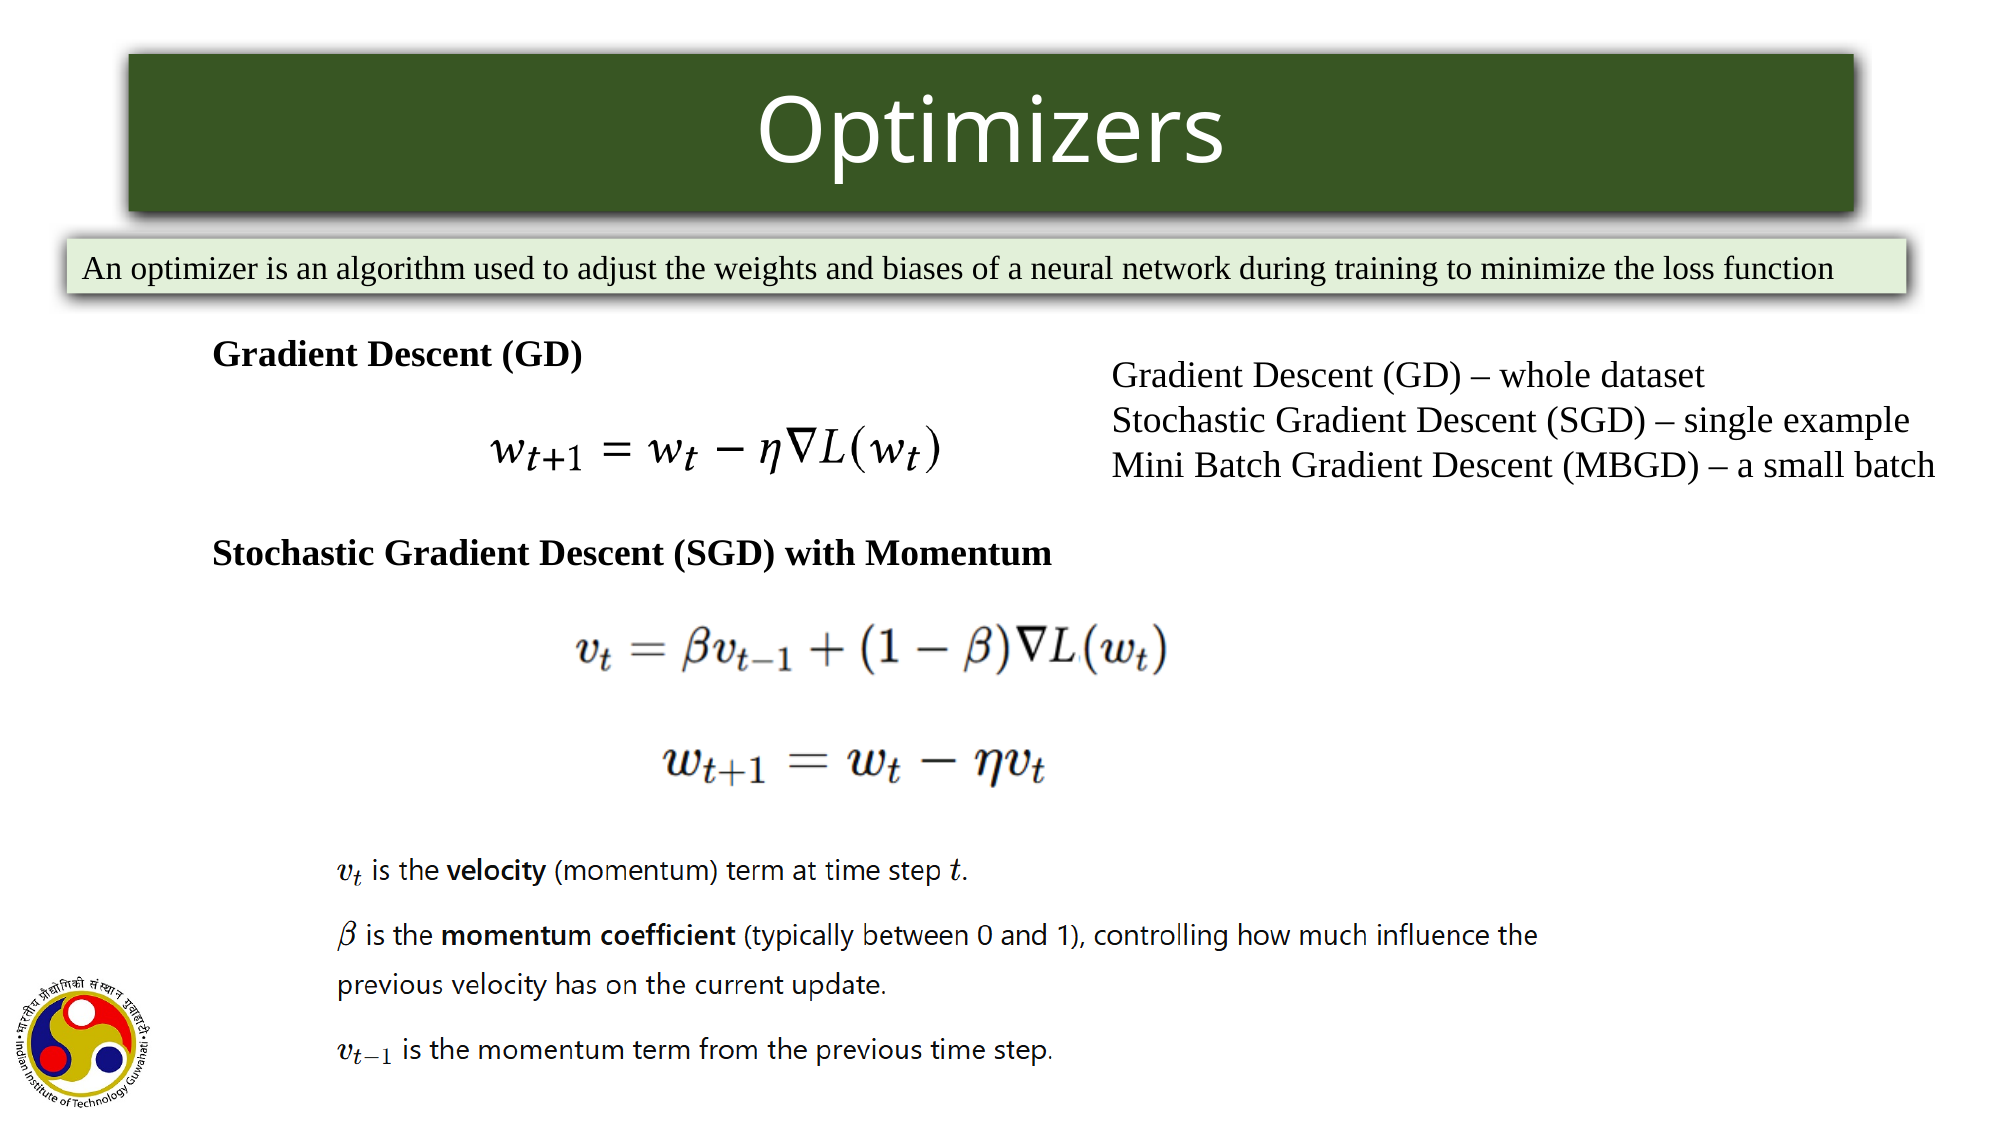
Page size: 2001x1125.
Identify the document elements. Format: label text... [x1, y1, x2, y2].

text_box Gradient Descent (GD) [197, 321, 1198, 382]
text_box Stochastic Gradient Descent (SGD) with Momentum [197, 520, 1198, 581]
text_box An optimizer is an algorithm used to adjust the weights and biases of a neural network during training to minimize the loss function [66, 238, 1907, 294]
picture [330, 844, 1549, 1070]
picture [564, 608, 1198, 689]
picture [641, 715, 1062, 818]
picture [476, 409, 950, 494]
picture [11, 973, 154, 1112]
title Optimizers [128, 54, 1854, 212]
text_box Gradient Descent (GD) – whole dataset Stochastic Gradient Descent (SGD) – single example Mini Batch Gradient Descent (MBGD) – a small batch [1096, 342, 2000, 493]
